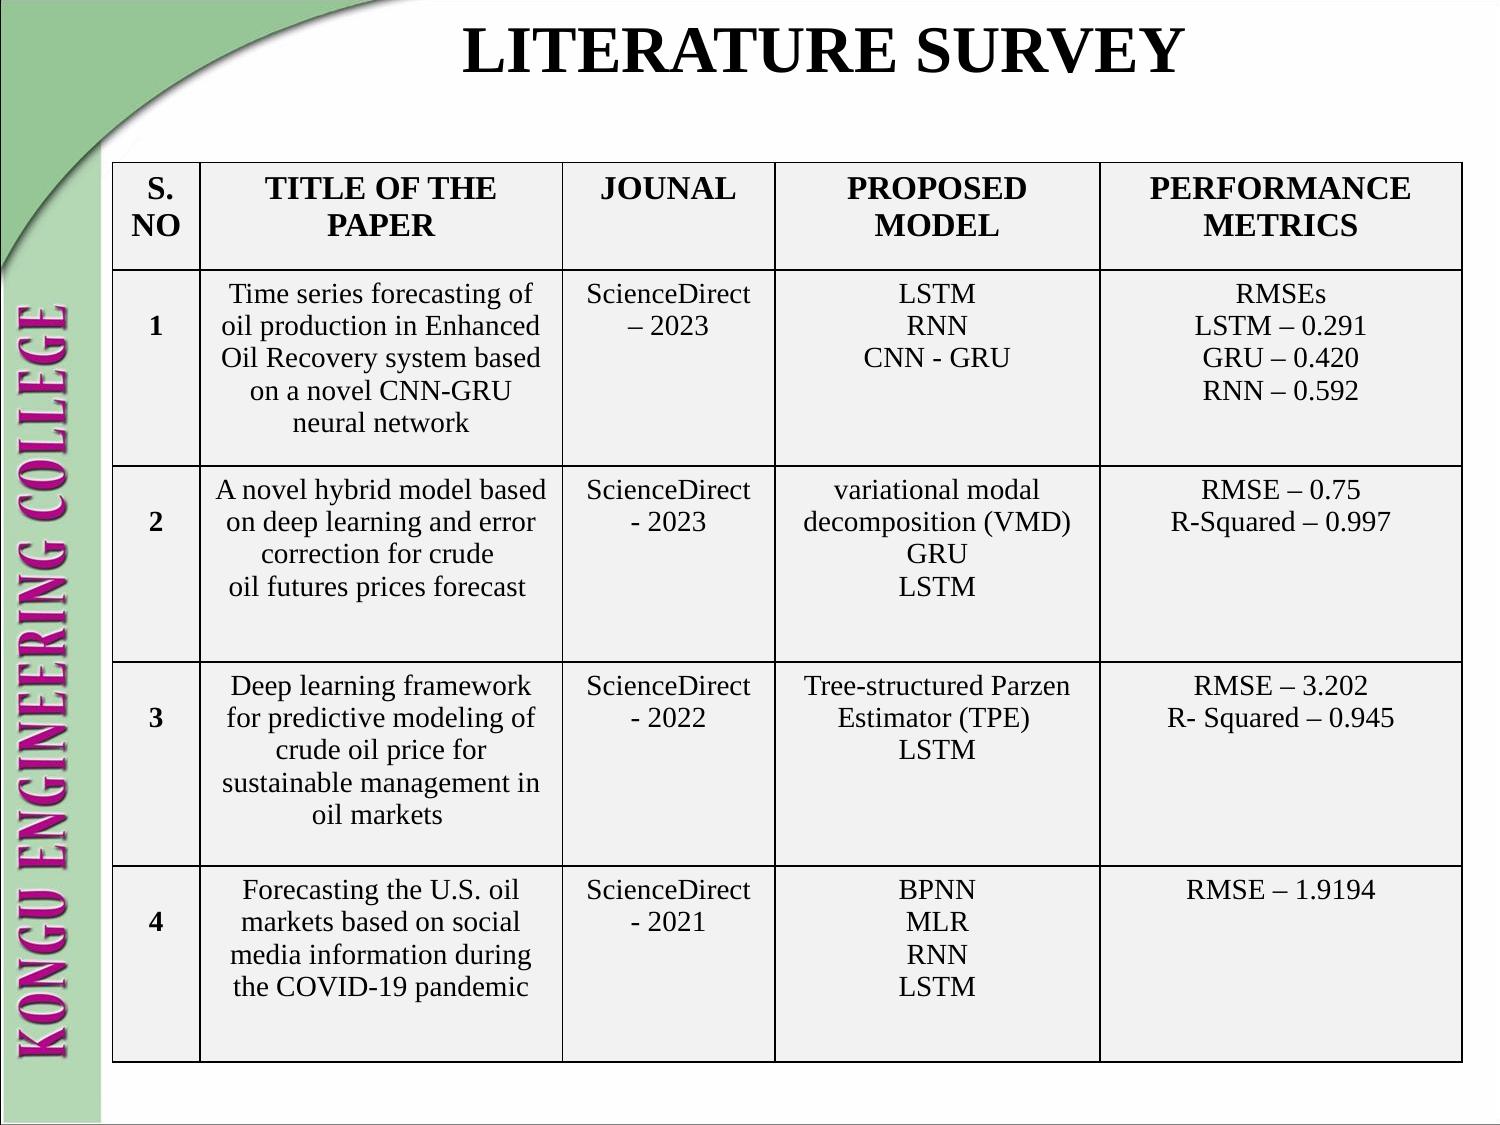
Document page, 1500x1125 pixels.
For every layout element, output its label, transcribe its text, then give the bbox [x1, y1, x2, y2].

table_cell ScienceDirect – 2023 [563, 271, 774, 465]
table_cell 2 [113, 467, 199, 661]
table_cell RMSE – 0.75 R-Squared – 0.997 [1101, 467, 1461, 661]
table_header TITLE OF THE PAPER [201, 163, 562, 269]
table_cell 1 [113, 271, 199, 465]
table_cell RMSE – 3.202 R- Squared – 0.945 [1101, 663, 1461, 865]
table_cell 4 [113, 867, 199, 1061]
table_cell RMSE – 1.9194 [1101, 867, 1461, 1061]
title LITERATURE SURVEY [149, 0, 1500, 87]
table_cell Tree-structured Parzen Estimator (TPE) LSTM [776, 663, 1099, 865]
table_cell A novel hybrid model based on deep learning and error correction for crude oil futures prices forecast [201, 467, 562, 661]
table_cell Time series forecasting of oil production in Enhanced Oil Recovery system based on a novel CNN-GRU neural network [201, 271, 562, 465]
table_header S. NO [113, 163, 199, 269]
table_header PROPOSED MODEL [776, 163, 1099, 269]
table_cell Deep learning framework for predictive modeling of crude oil price for sustainable management in oil markets [201, 663, 562, 865]
table_cell ScienceDirect - 2023 [563, 467, 774, 661]
table_cell LSTM RNN CNN - GRU [776, 271, 1099, 465]
picture [0, 0, 1500, 1125]
table_cell BPNN MLR RNN LSTM [776, 867, 1099, 1061]
table_cell 3 [113, 663, 199, 865]
table_cell Forecasting the U.S. oil markets based on social media information during the COVID-19 pandemic [201, 867, 562, 1061]
table_cell ScienceDirect - 2021 [563, 867, 774, 1061]
table_header PERFORMANCE METRICS [1101, 163, 1461, 269]
table_cell RMSEs LSTM – 0.291 GRU – 0.420 RNN – 0.592 [1101, 271, 1461, 465]
table_header JOUNAL [563, 163, 774, 269]
table_cell variational modal decomposition (VMD) GRU LSTM [776, 467, 1099, 661]
table_cell ScienceDirect - 2022 [563, 663, 774, 865]
